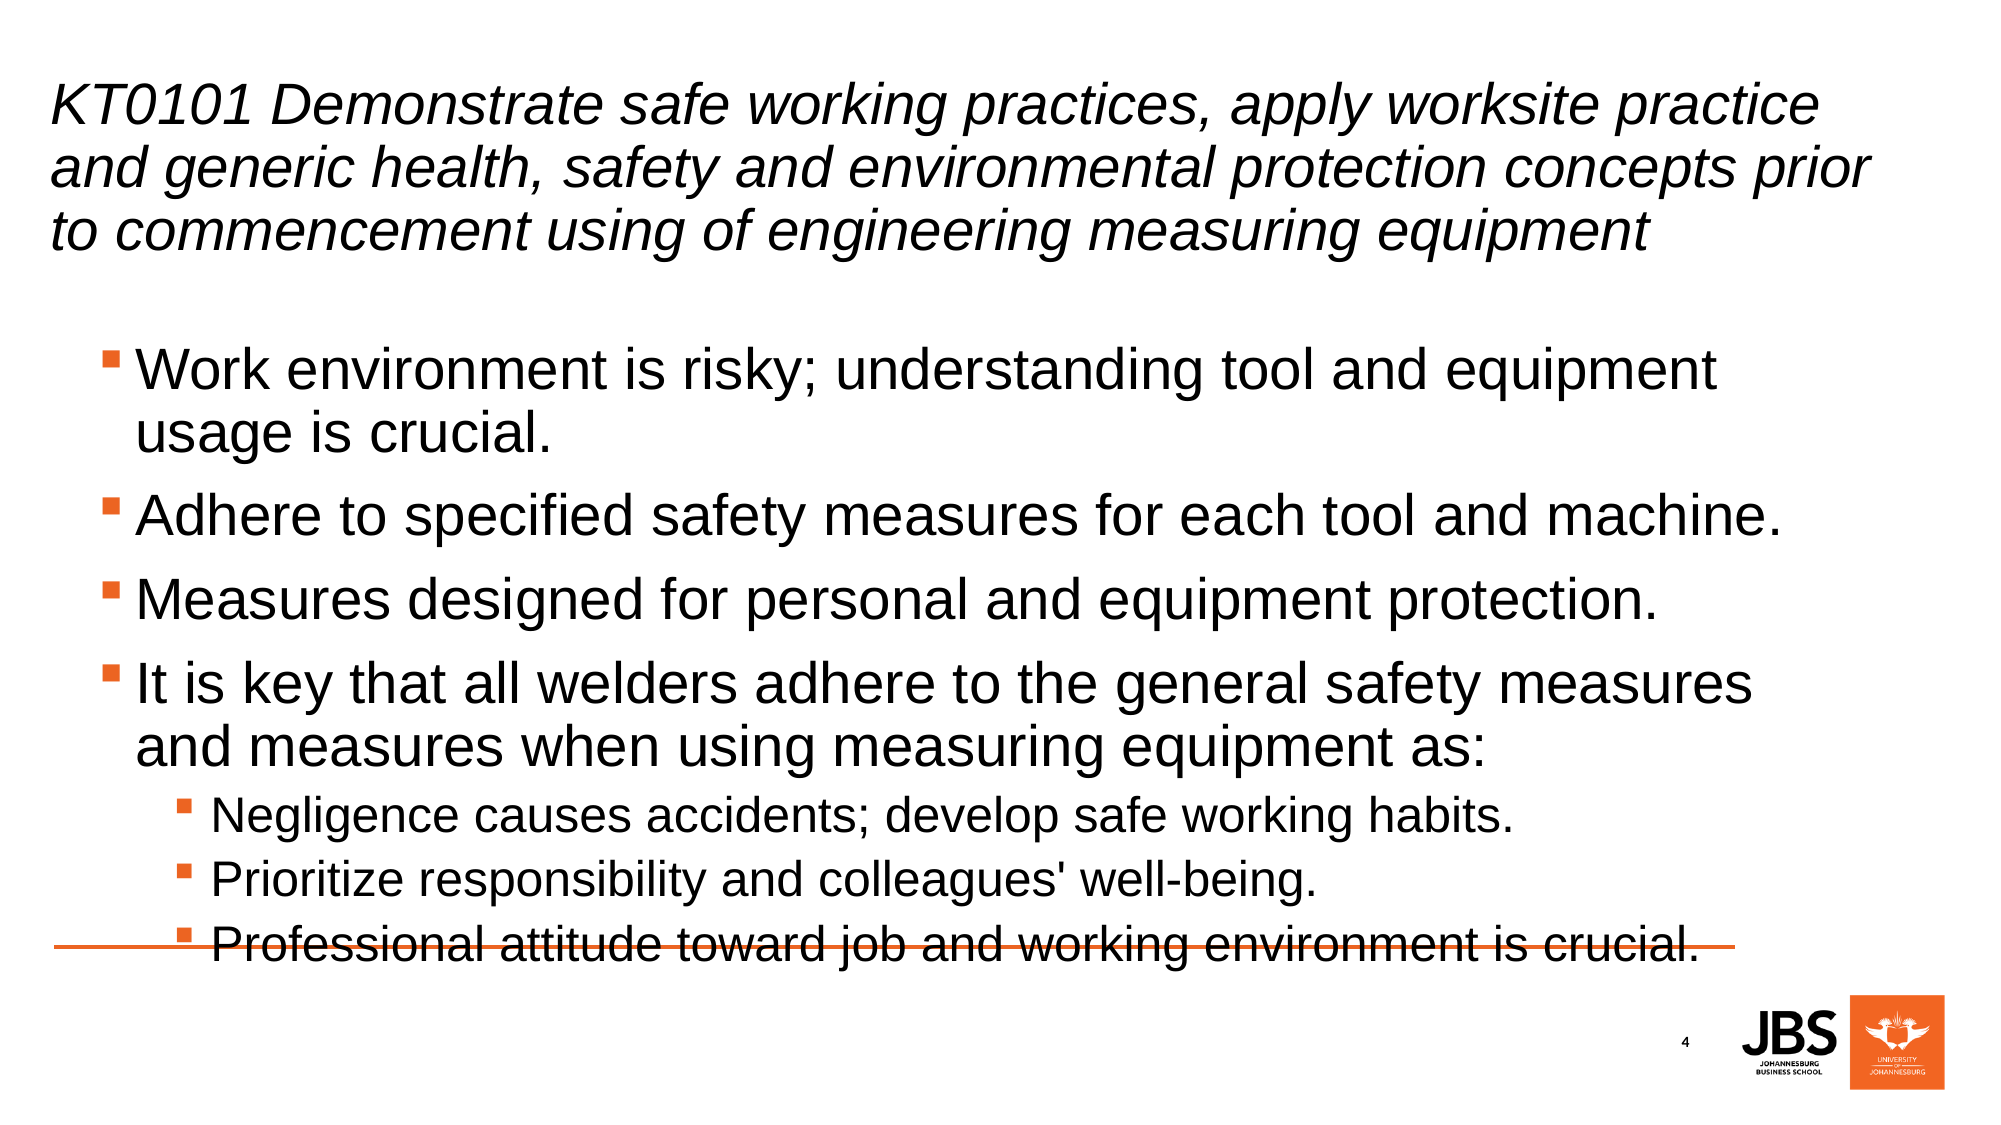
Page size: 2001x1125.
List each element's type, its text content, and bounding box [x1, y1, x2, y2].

picture [1728, 981, 1958, 1103]
title KT0101 Demonstrate safe working practices, apply worksite practice and generic health, safety and environmental protection concepts prior to commencement using of engineering measuring equipment [35, 59, 1915, 278]
list Work environment is risky; understanding tool and equipment usage is crucial. Adhere to specified safety measures for each tool and machine. Measures designed for personal and equipment protection. It is key that all welders adhere to the general safety measures and measures when using measuring equipment as: Negligence causes accidents; develop safe working habits. Prioritize responsibility and colleagues' well-being. Professional attitude toward job and working environment is crucial. [82, 331, 1863, 1066]
